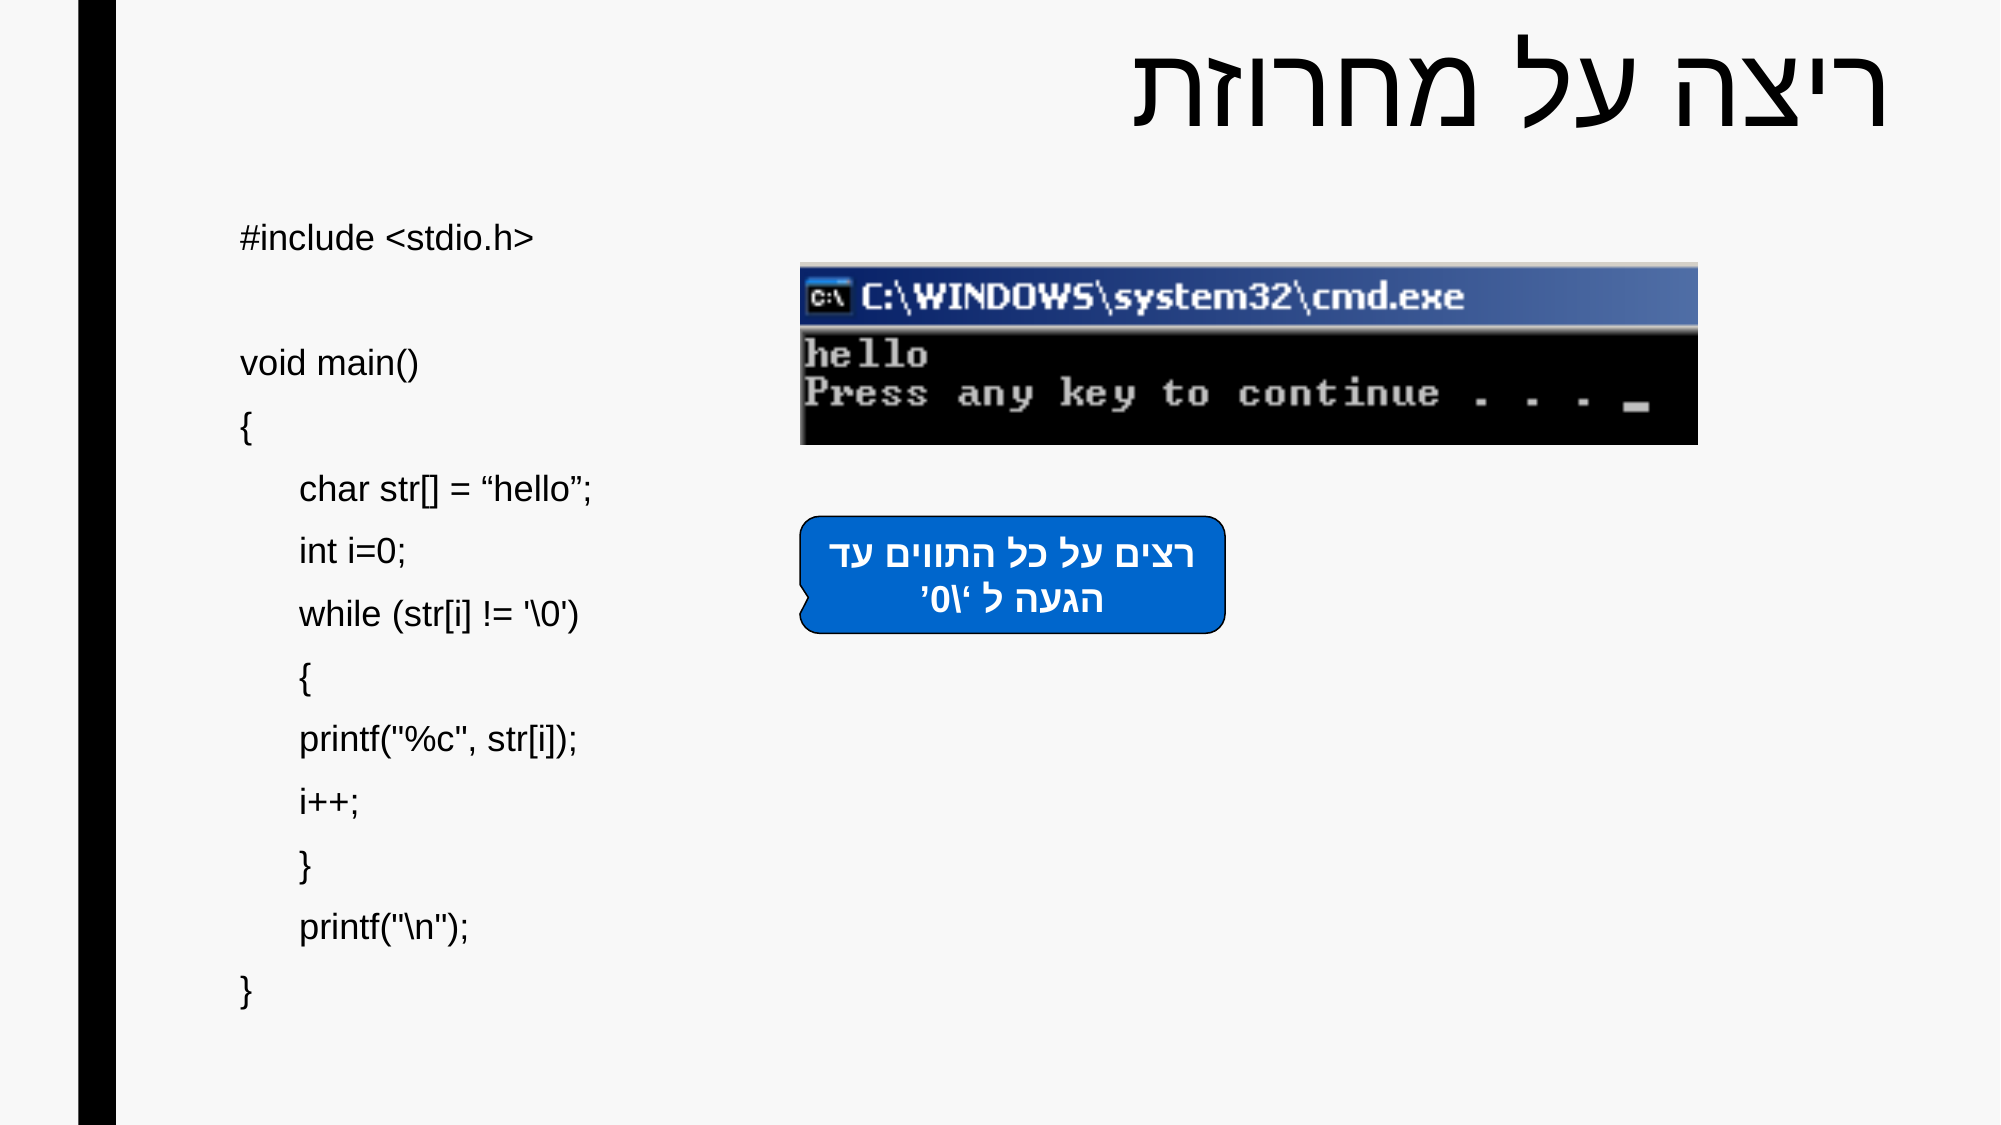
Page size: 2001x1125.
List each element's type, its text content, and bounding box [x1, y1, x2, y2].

picture [799, 262, 1698, 445]
title ריצה על מחרוזת [225, 22, 1908, 192]
list #include <stdio.h> void main() { char str[] = “hello”; int i=0; while (str[i] != '\0') { printf("%c", str[i]); i++; } printf("\n"); } [225, 210, 1908, 1024]
text_box רצים על כל התווים עד הגעה ל ‘\0’ [799, 516, 1226, 634]
